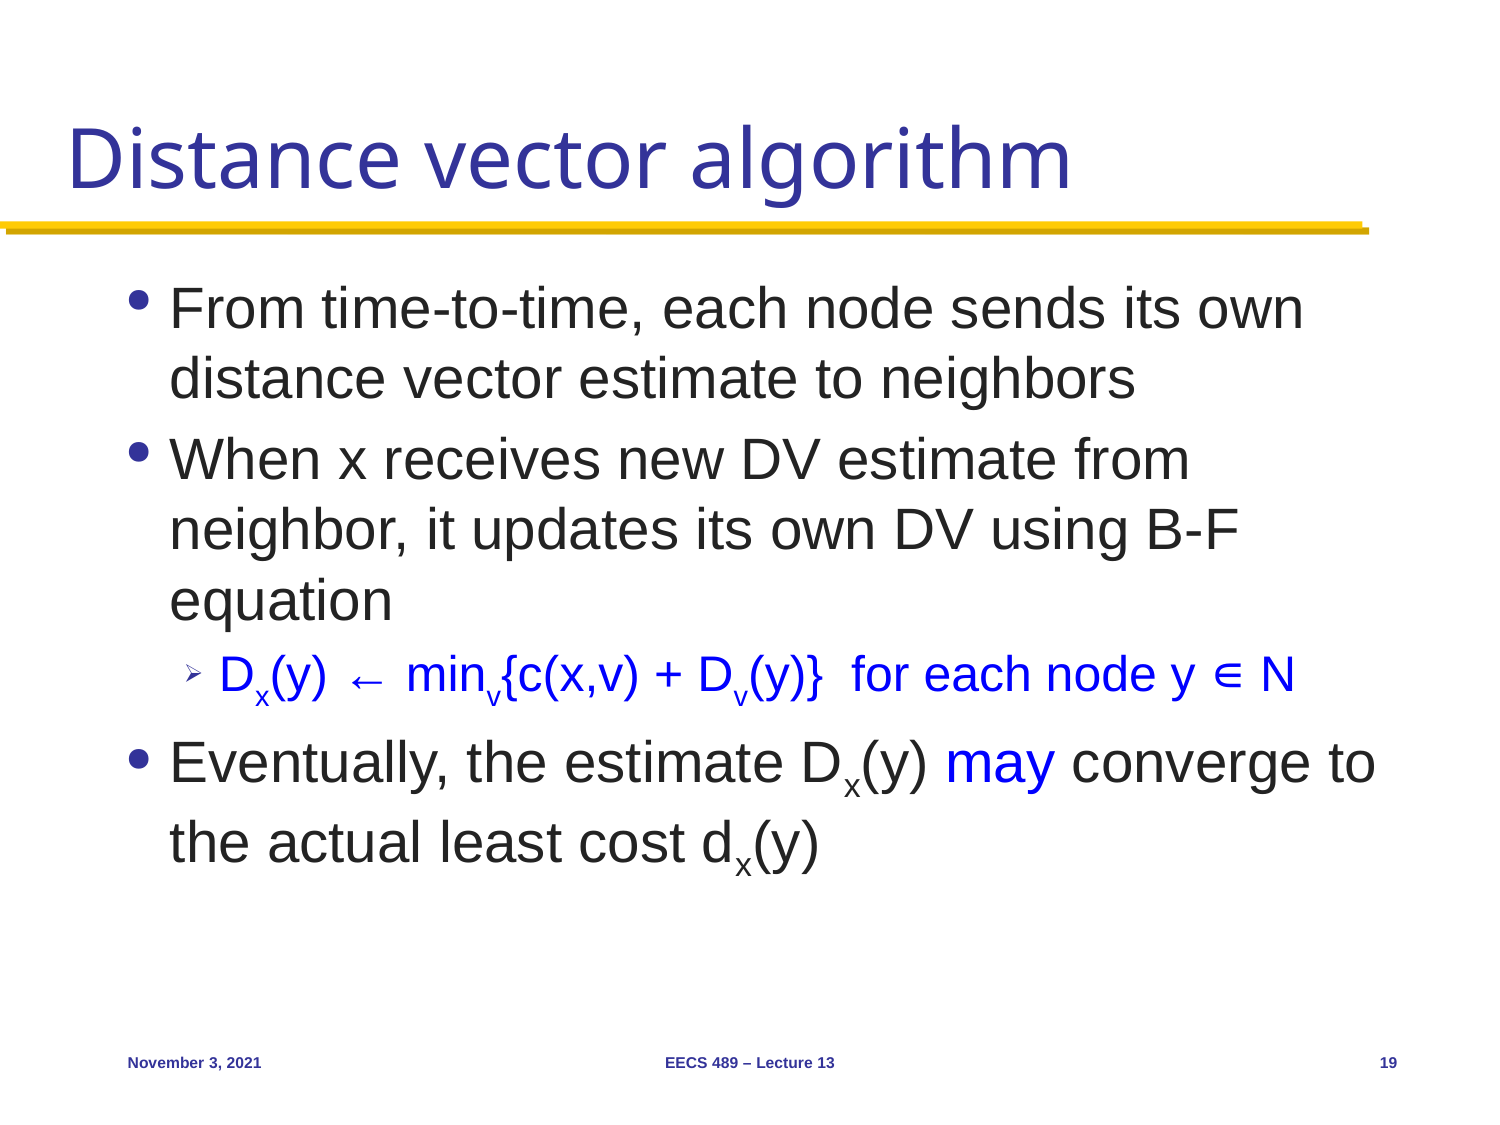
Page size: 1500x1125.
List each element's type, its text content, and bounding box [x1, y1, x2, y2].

footer EECS 489 – Lecture 13 [512, 1024, 988, 1101]
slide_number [112, 1024, 426, 1101]
title Distance vector algorithm [49, 24, 1451, 213]
slide_number 19 [1312, 1024, 1413, 1101]
list From time-to-time, each node sends its own distance vector estimate to neighbors When x receives new DV estimate from neighbor, it updates its own DV using B-F equation Dx(y) ← minv{c(x,v) + Dv(y)} for each node y ∊ N Eventually, the estimate Dx(y) may converge to the actual least cost dx(y) [112, 262, 1413, 988]
